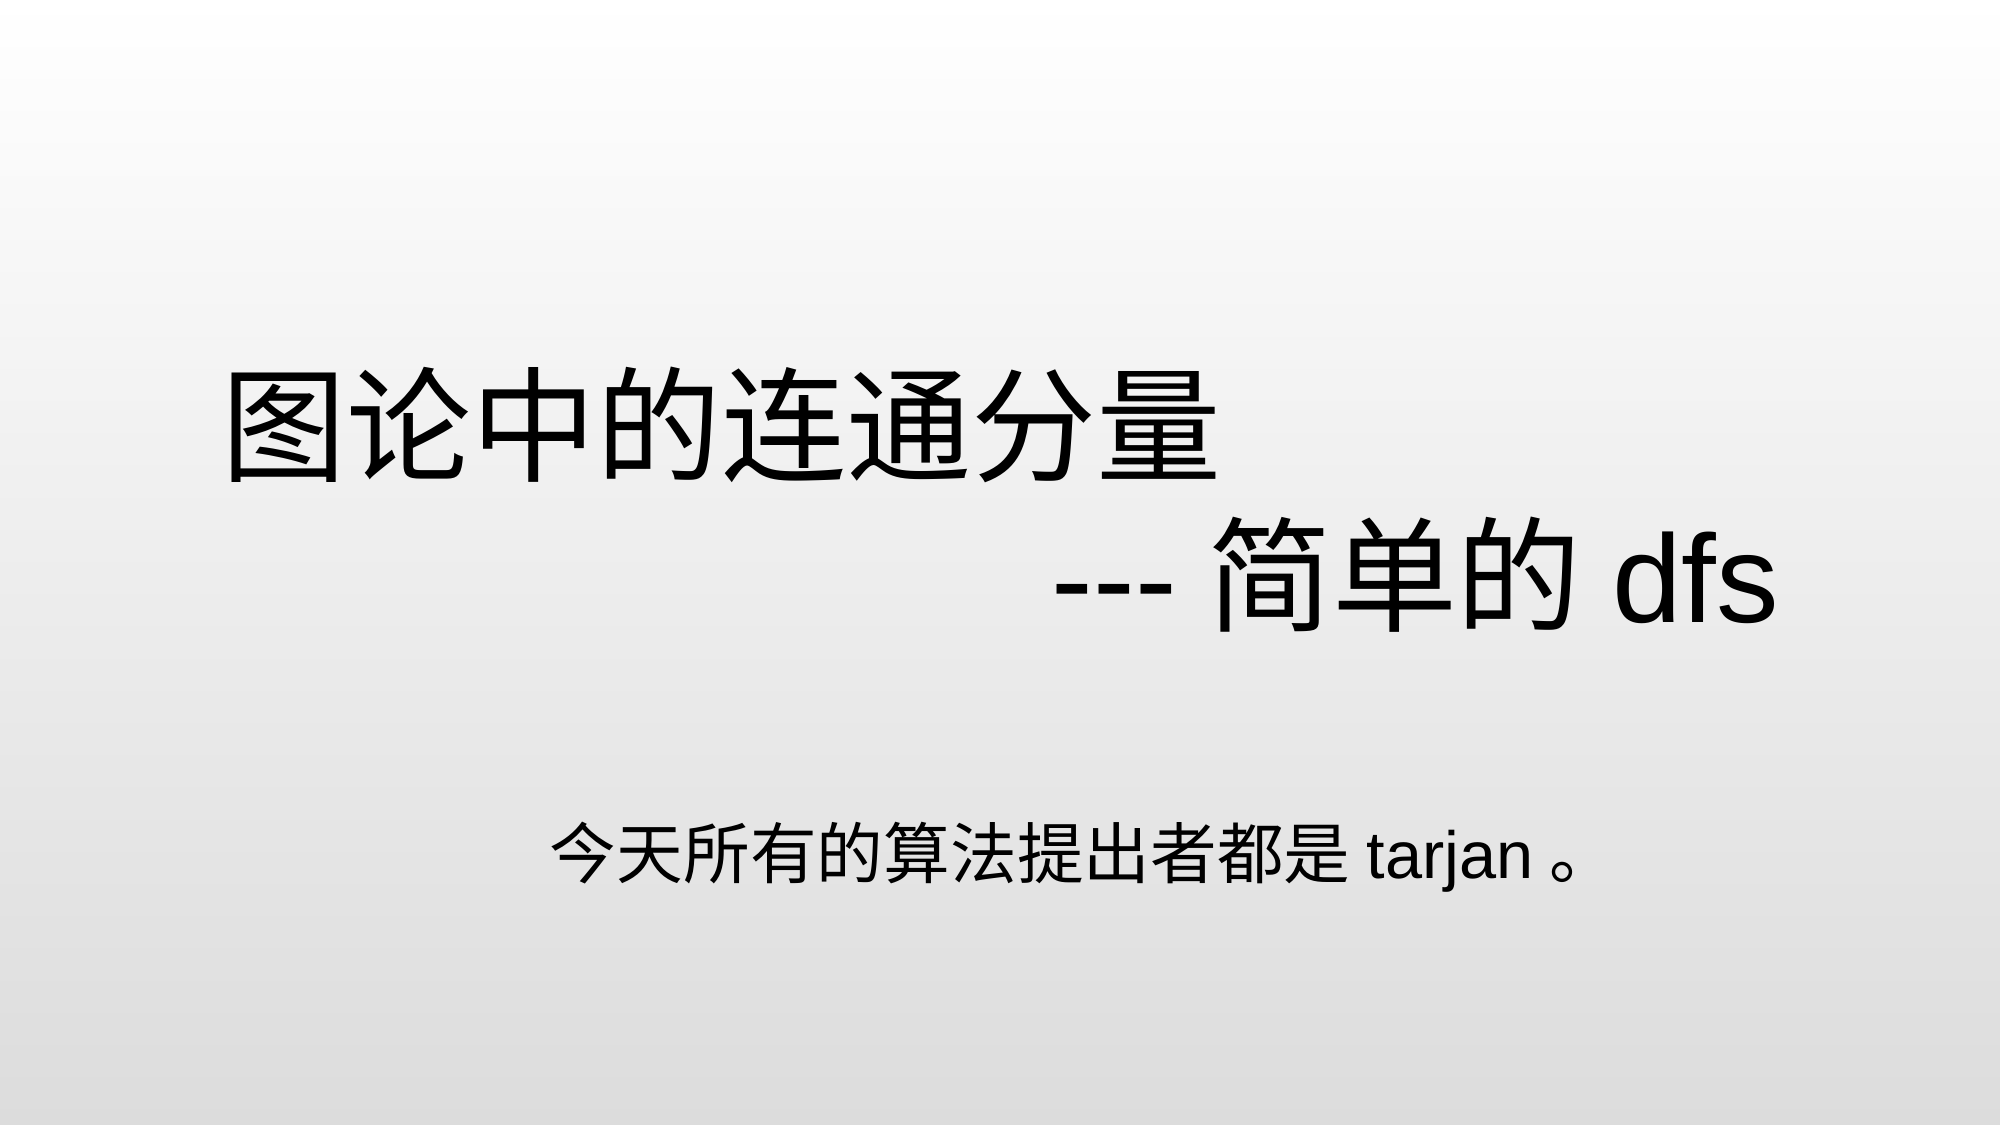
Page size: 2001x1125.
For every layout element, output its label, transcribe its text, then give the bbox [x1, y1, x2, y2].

text_box 图论中的连通分量 ---简单的dfs [206, 339, 1794, 655]
text_box 今天所有的算法提出者都是tarjan。 [535, 804, 1636, 900]
